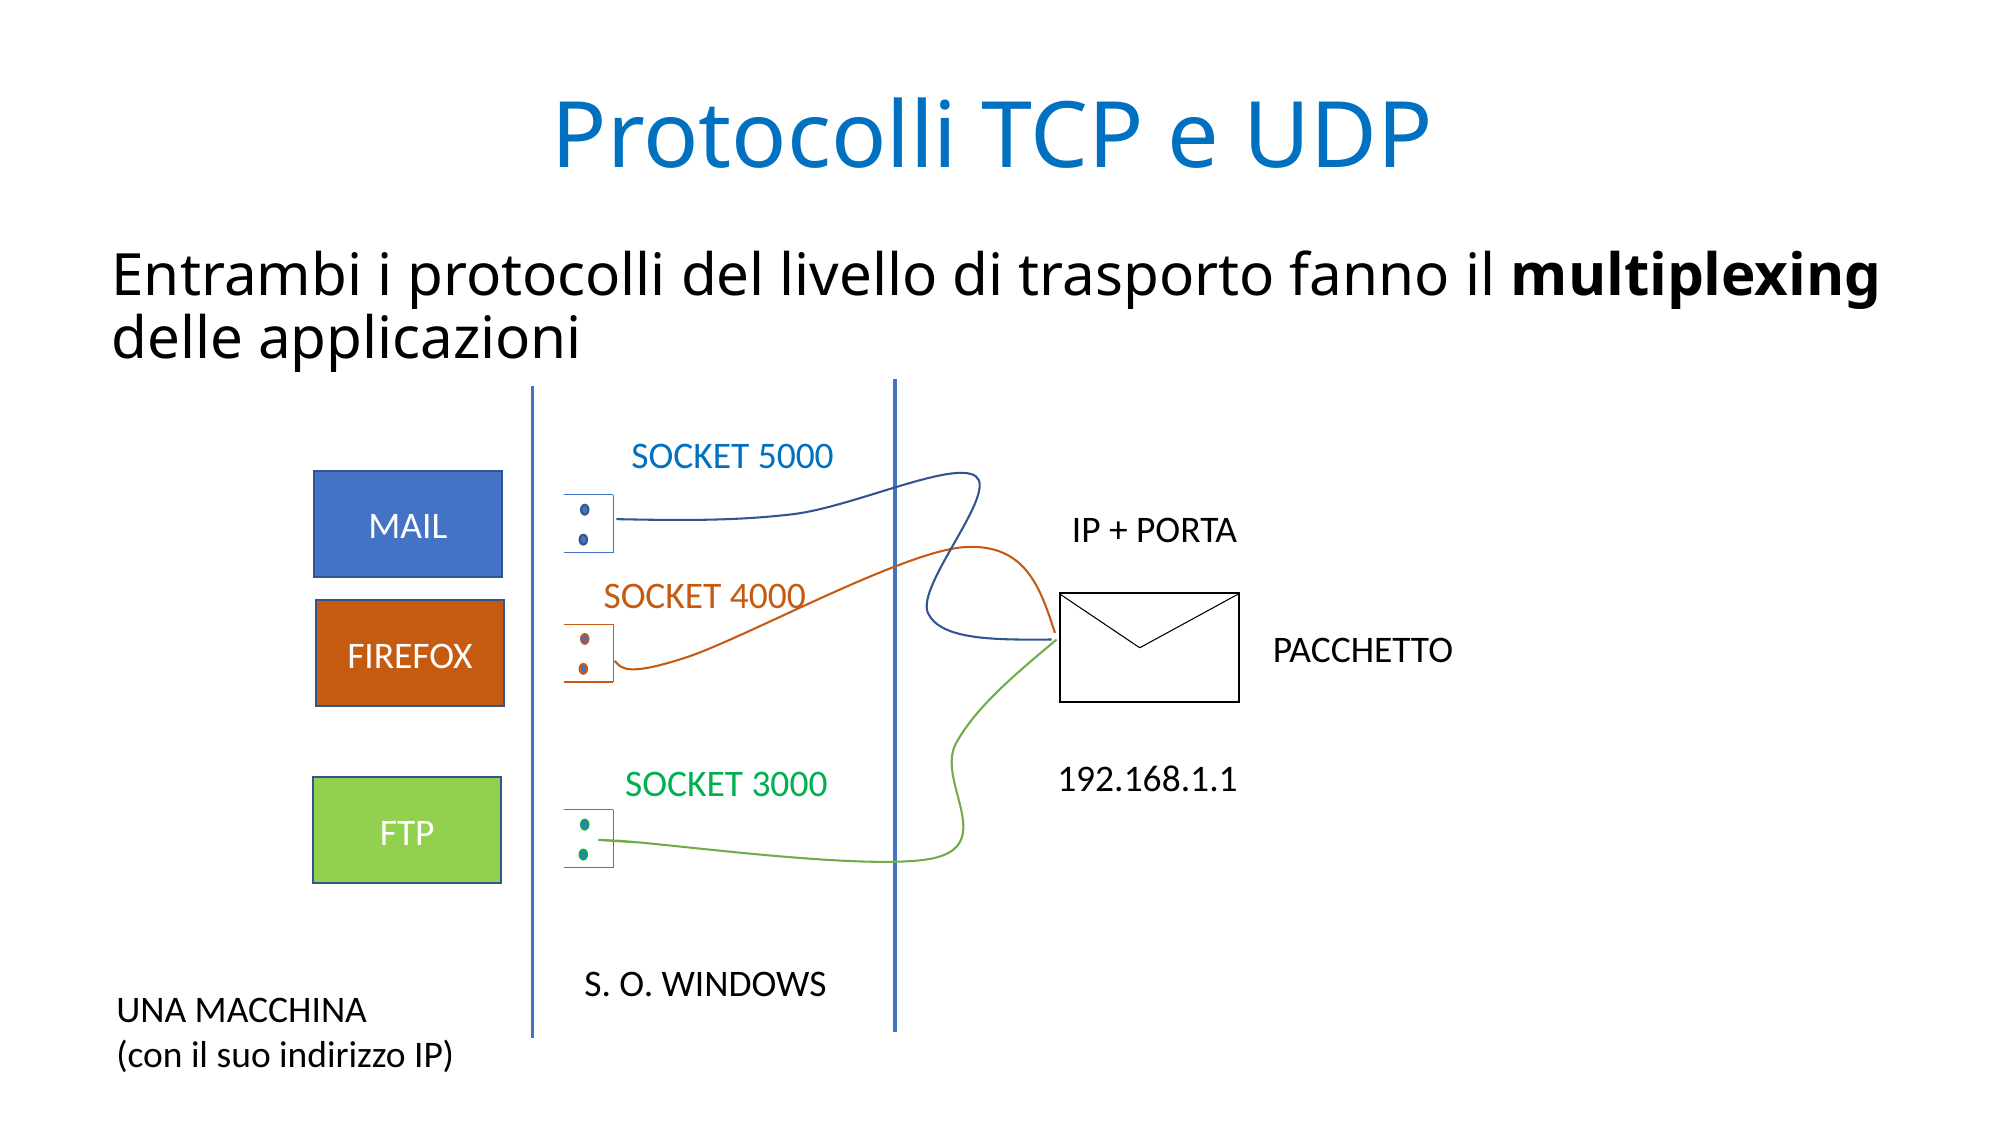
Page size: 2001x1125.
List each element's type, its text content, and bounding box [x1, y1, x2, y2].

text_box UNA MACCHINA (con il suo indirizzo IP) [101, 977, 502, 1083]
text_box SOCKET 3000 [610, 751, 810, 812]
text_box SOCKET 4000 [588, 563, 830, 624]
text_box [1139, 593, 1240, 648]
text_box S. O. WINDOWS [569, 951, 858, 1011]
text_box [614, 713, 895, 863]
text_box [1059, 594, 1139, 648]
text_box 192.168.1.1 [1042, 746, 1284, 807]
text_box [563, 809, 614, 868]
list Entrambi i protocolli del livello di trasporto fanno il multiplexing delle applicazioni [96, 237, 1949, 1097]
text_box [616, 486, 895, 597]
text_box PACCHETTO [1258, 617, 1499, 678]
text_box [1059, 648, 1240, 703]
text_box SOCKET 5000 [616, 423, 858, 484]
text_box FIREFOX [315, 599, 505, 707]
text_box [896, 638, 1058, 863]
text_box MAIL [313, 470, 503, 578]
text_box [614, 584, 895, 671]
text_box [563, 494, 614, 553]
title Protocolli TCP e UDP [96, 47, 1889, 228]
text_box [896, 471, 1052, 641]
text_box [563, 624, 614, 683]
text_box [896, 597, 975, 644]
text_box [928, 545, 1056, 635]
text_box IP + PORTA [1057, 497, 1262, 558]
text_box FTP [312, 776, 502, 884]
